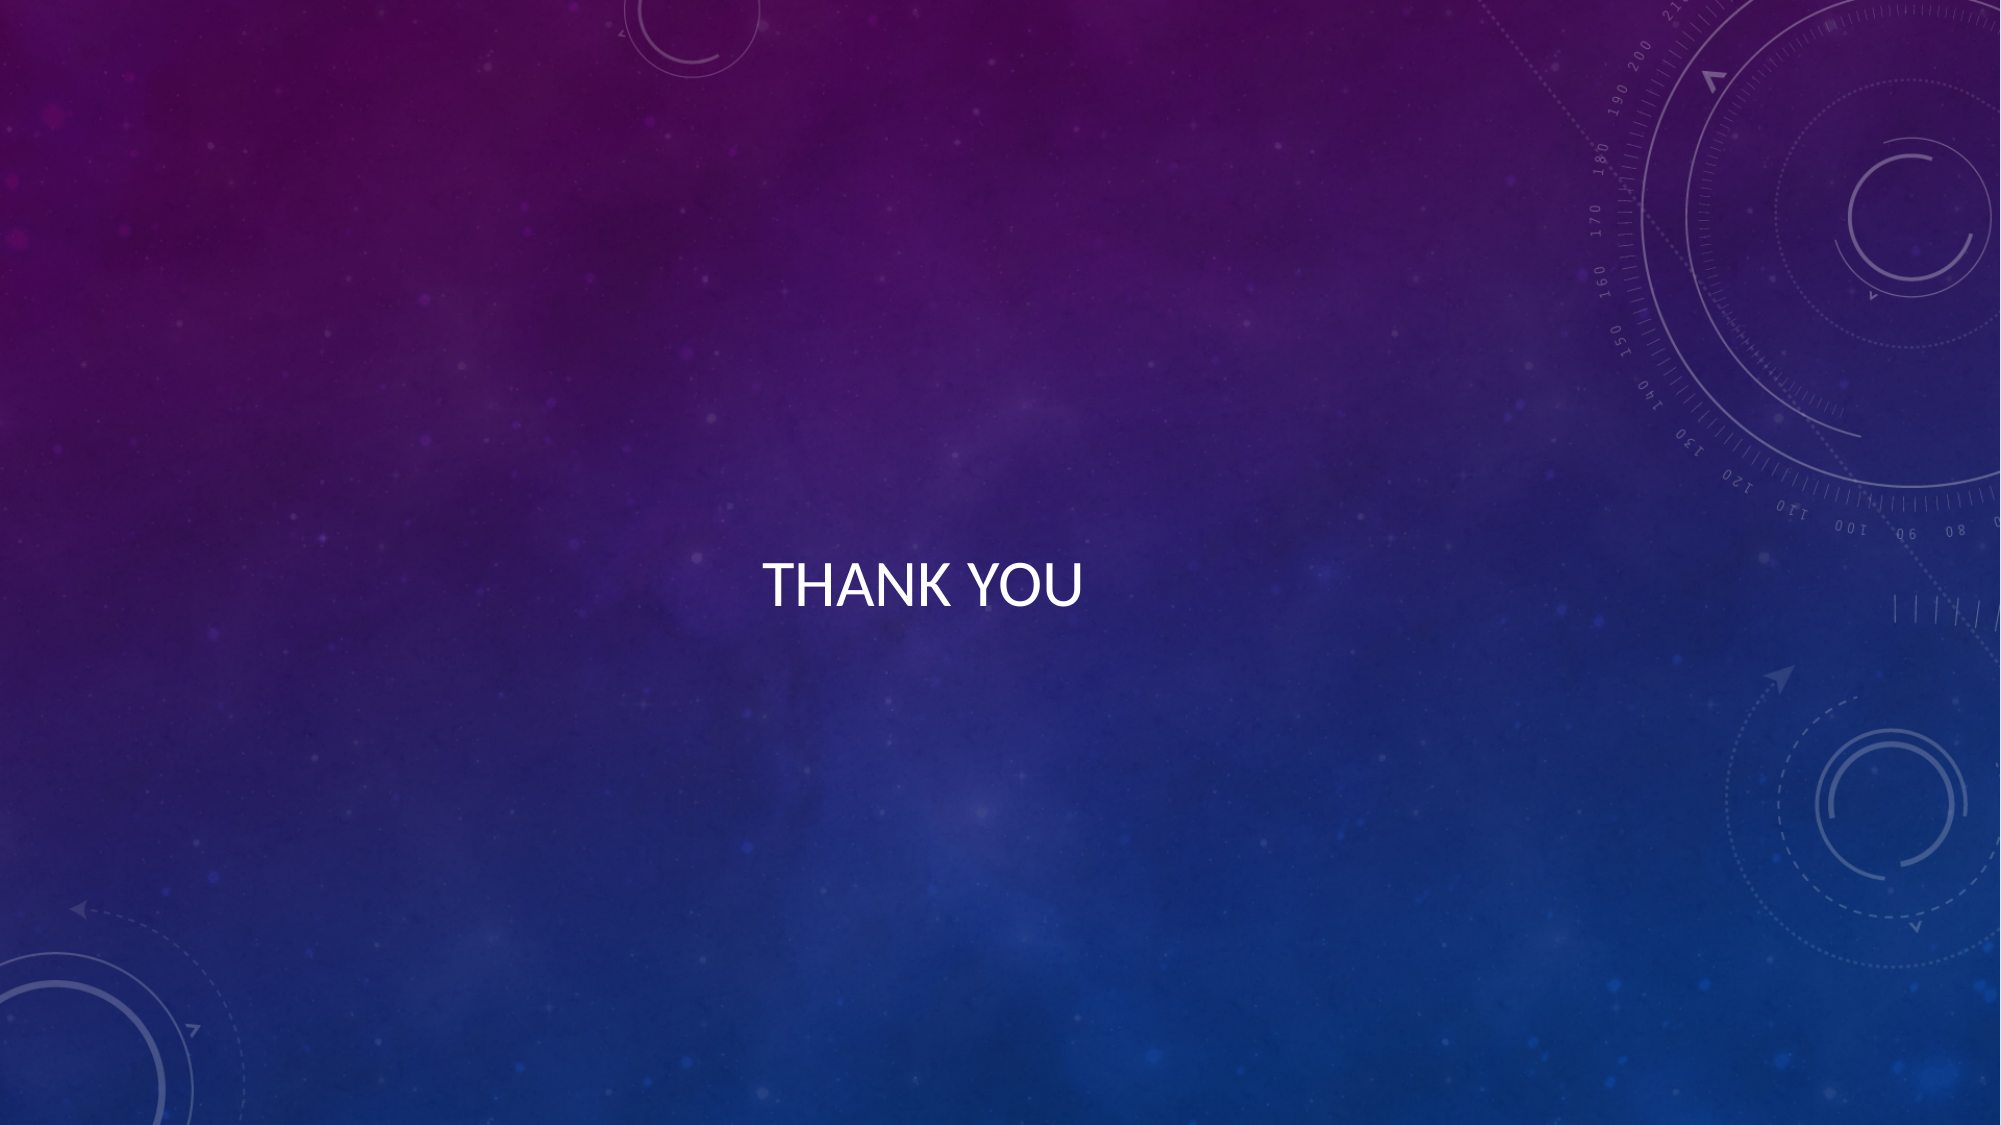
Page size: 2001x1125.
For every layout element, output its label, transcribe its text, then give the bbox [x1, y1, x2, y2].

picture [0, 0, 2001, 1125]
text_box THANK YOU [473, 532, 1374, 627]
